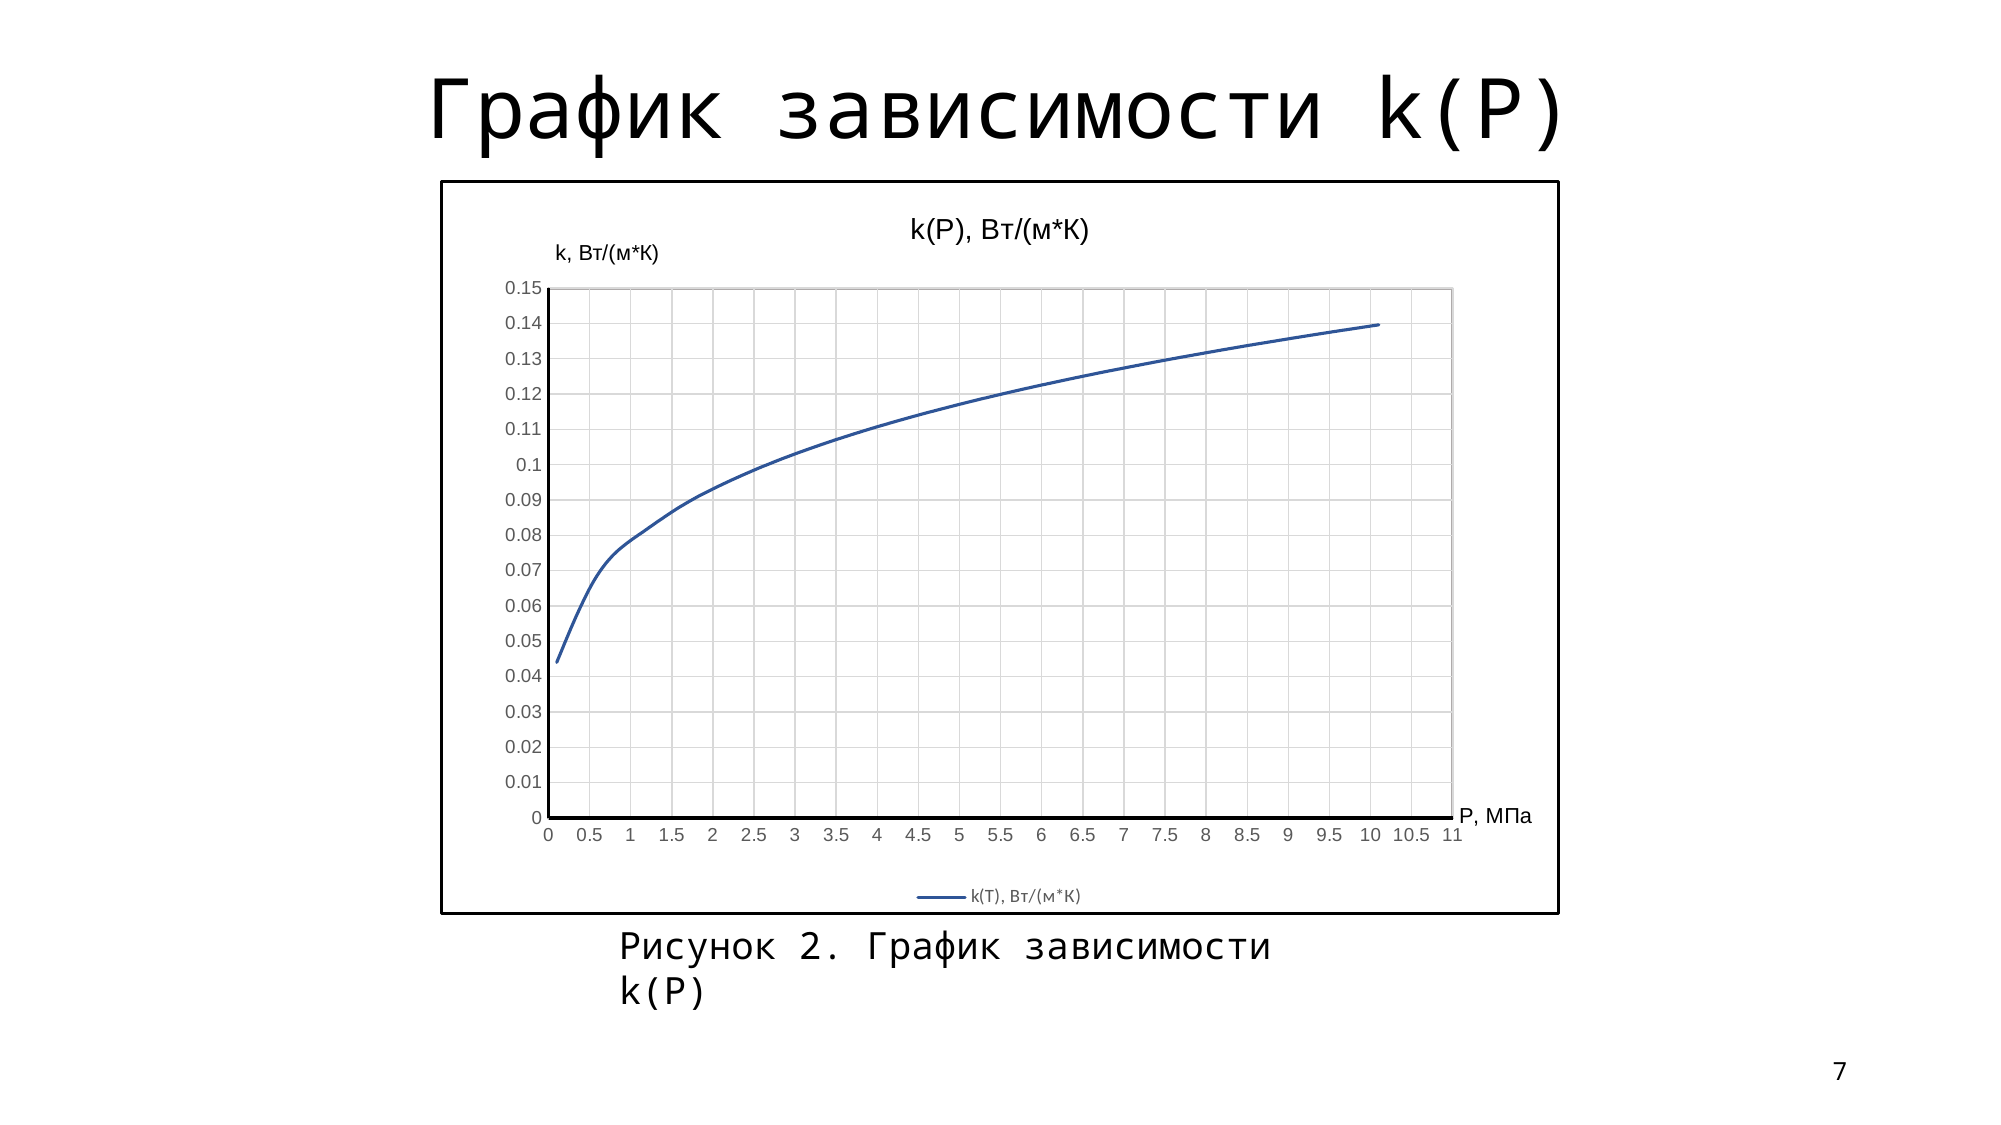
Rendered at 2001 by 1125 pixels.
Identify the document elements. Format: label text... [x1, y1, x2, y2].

text_box Рисунок 2. График зависимости k(P) [603, 915, 1396, 1020]
chart [439, 180, 1561, 915]
slide_number 7 [1412, 1042, 1863, 1103]
title График зависимости k(P) [0, 43, 2000, 181]
